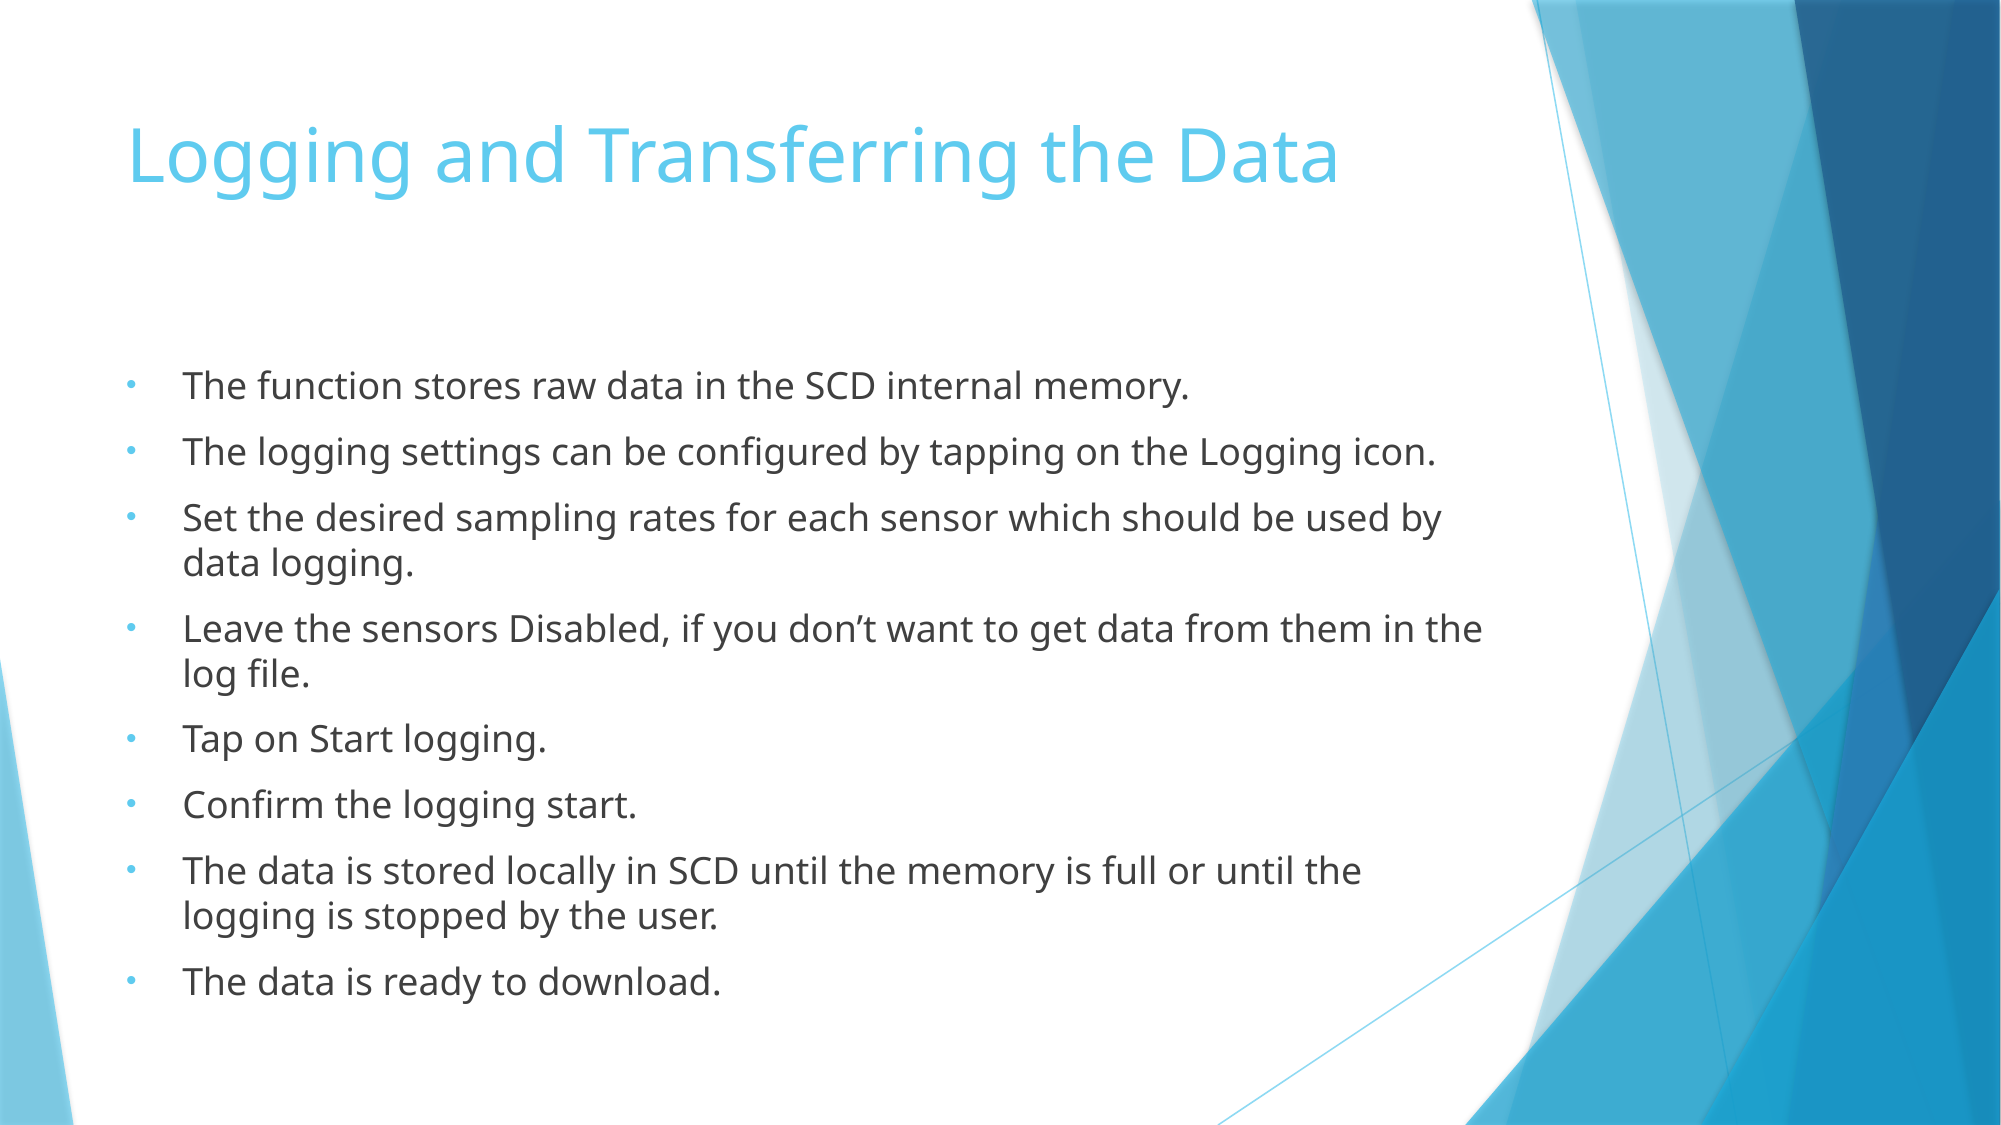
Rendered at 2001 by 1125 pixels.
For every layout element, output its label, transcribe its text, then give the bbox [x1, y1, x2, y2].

title Logging and Transferring the Data [111, 99, 1522, 317]
list The function stores raw data in the SCD internal memory. The logging settings can be configured by tapping on the Logging icon. Set the desired sampling rates for each sensor which should be used by data logging. Leave the sensors Disabled, if you don’t want to get data from them in the log file. Tap on Start logging. Confirm the logging start. The data is stored locally in SCD until the memory is full or until the logging is stopped by the user. The data is ready to download. [111, 354, 1522, 1025]
